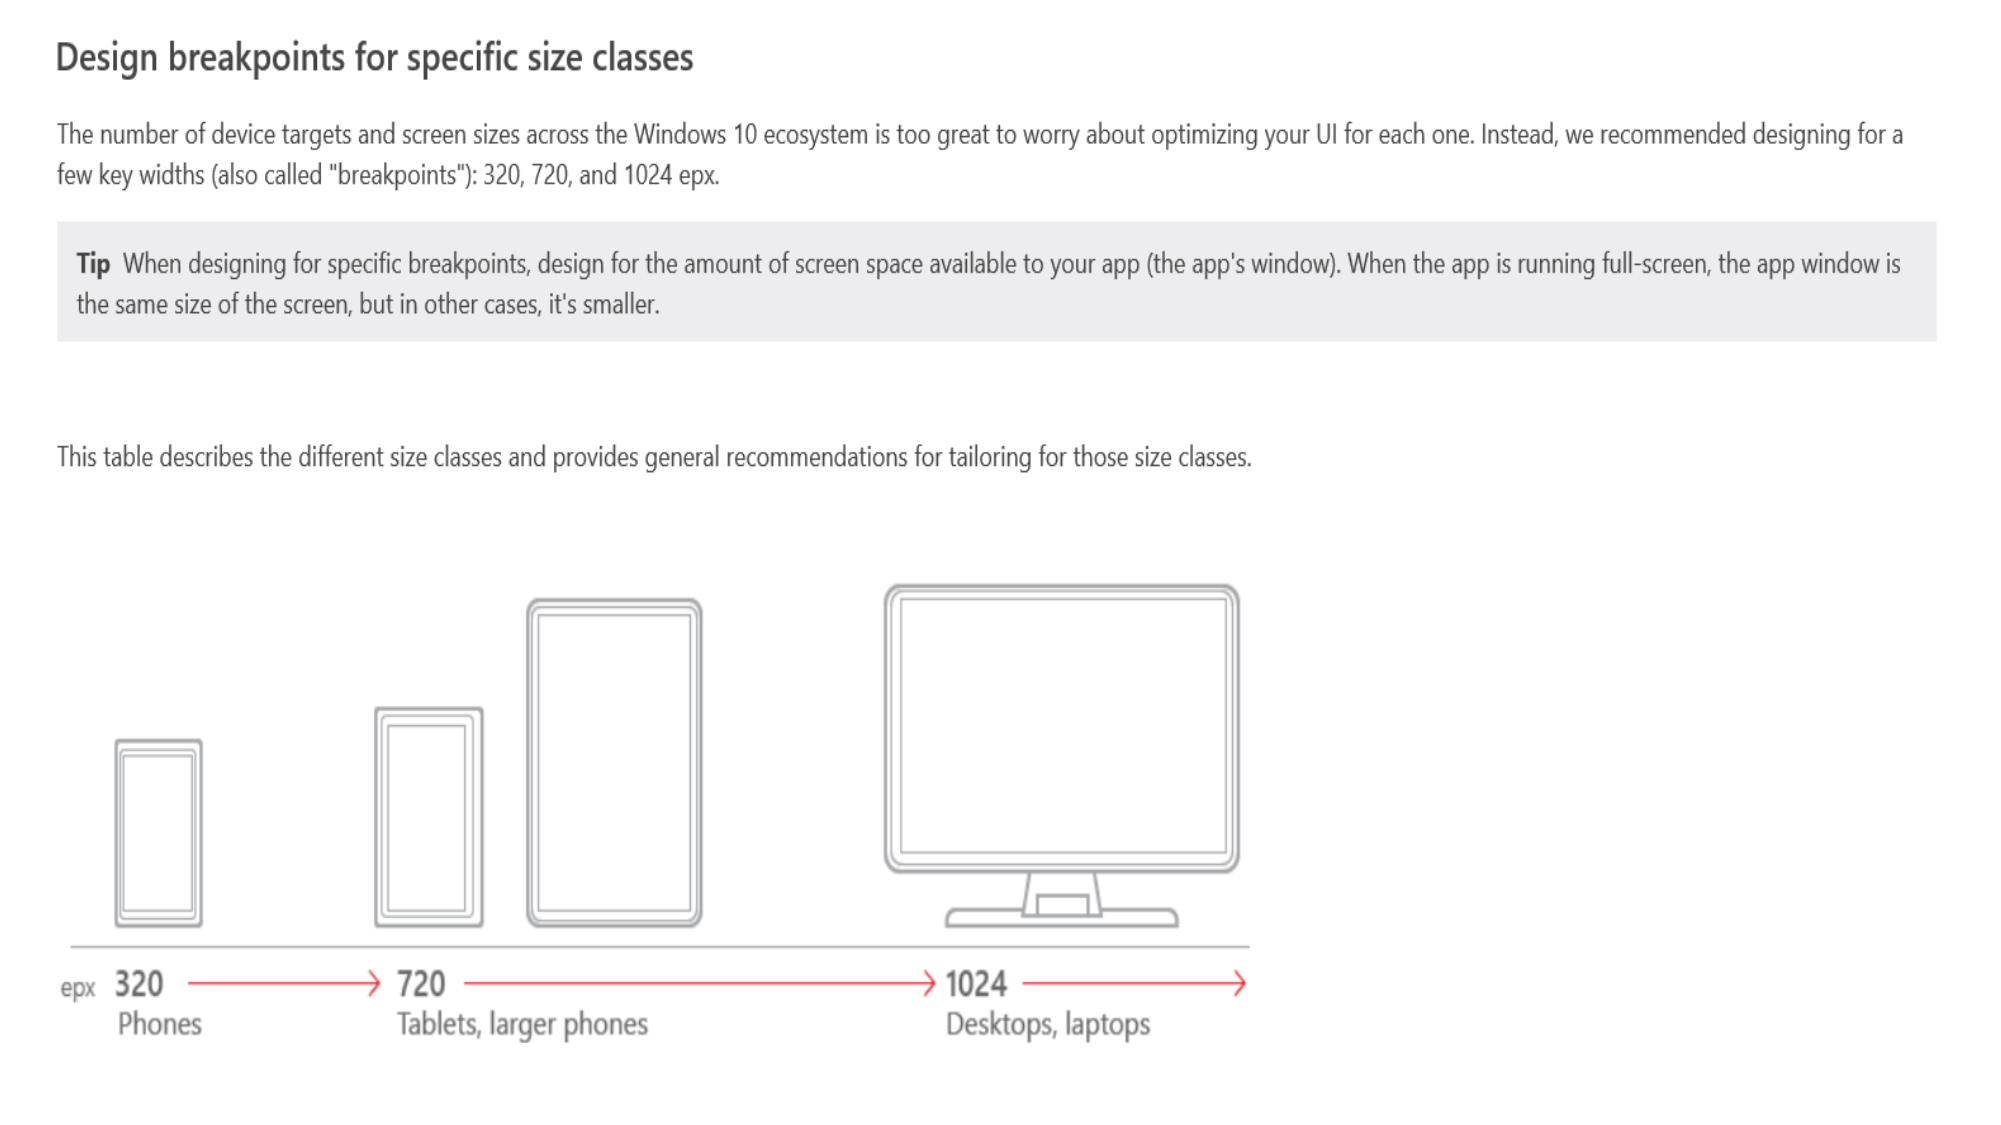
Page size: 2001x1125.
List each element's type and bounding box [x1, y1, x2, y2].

list [36, 27, 1943, 1068]
